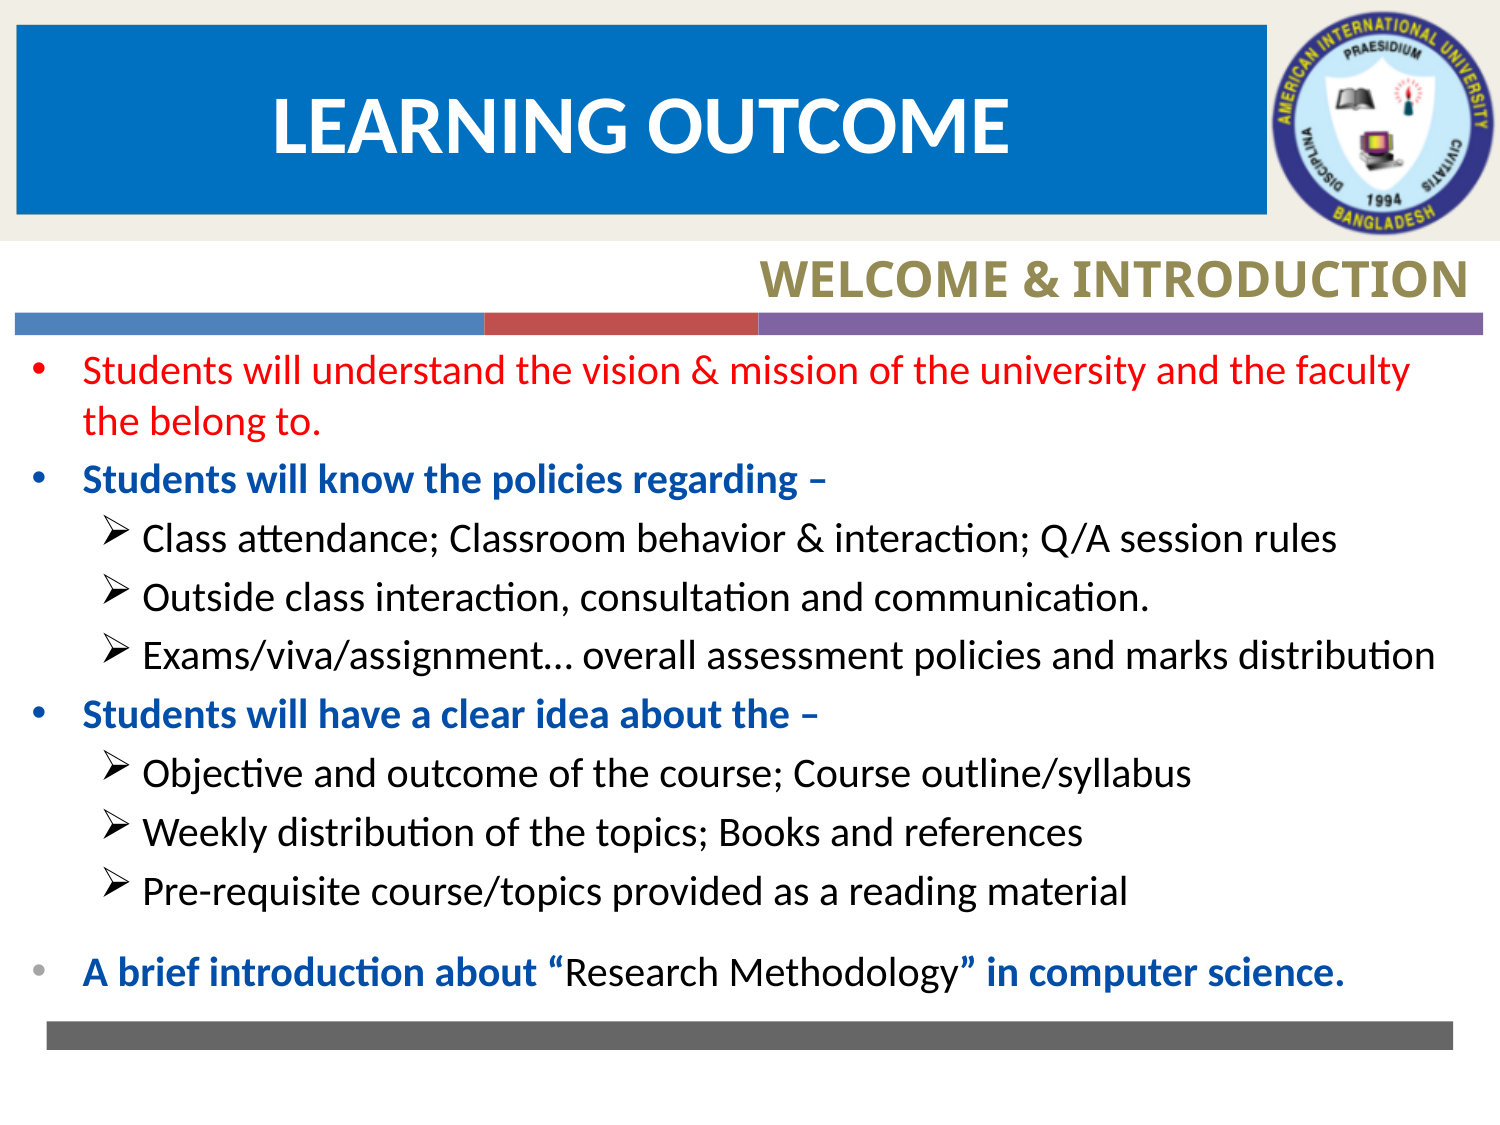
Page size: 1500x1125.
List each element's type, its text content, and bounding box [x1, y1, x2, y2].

subtitle Welcome & Introduction [16, 239, 1486, 320]
list Students will understand the vision & mission of the university and the faculty the belong to. Students will know the policies regarding – Class attendance; Classroom behavior & interaction; Q/A session rules Outside class interaction, consultation and communication. Exams/viva/assignment… overall assessment policies and marks distribution Students will have a clear idea about the – Objective and outcome of the course; Course outline/syllabus Weekly distribution of the topics; Books and references Pre-requisite course/topics provided as a reading material A brief introduction about “Research Methodology” in computer science. [16, 335, 1484, 1016]
picture [1267, 6, 1500, 241]
